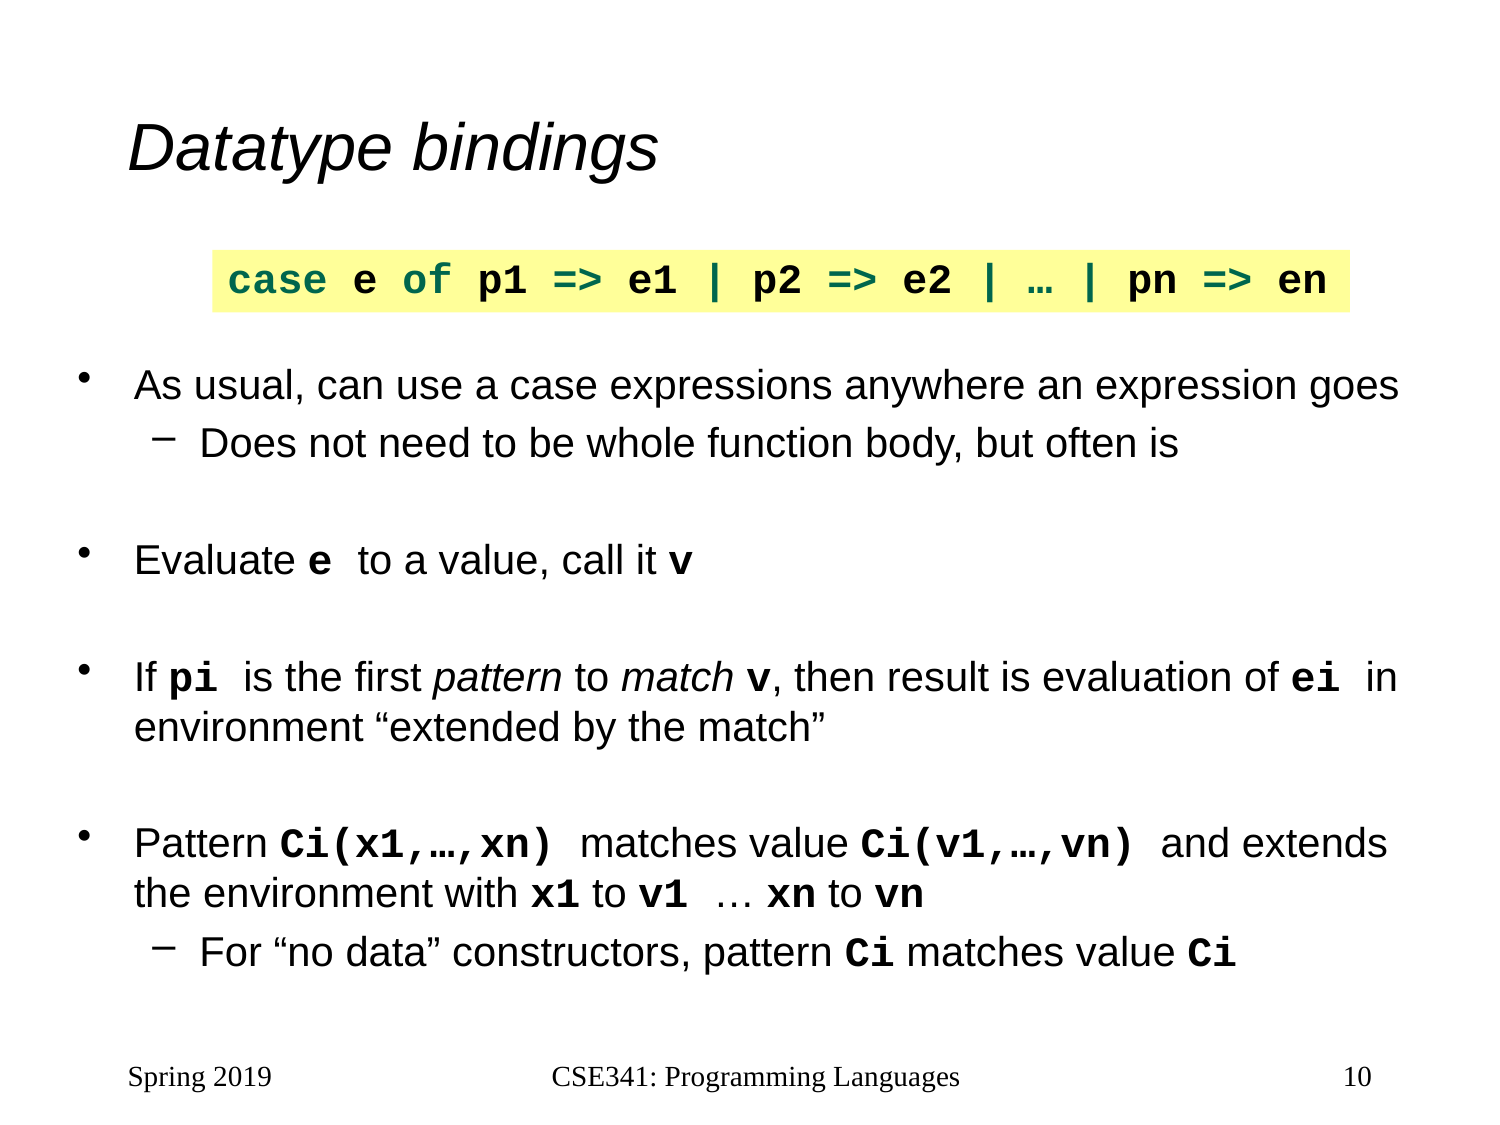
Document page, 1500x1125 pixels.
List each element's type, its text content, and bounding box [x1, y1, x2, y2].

slide_number Spring 2019 [112, 1049, 426, 1125]
footer CSE341: Programming Languages [474, 1049, 1038, 1125]
slide_number 10 [1074, 1049, 1388, 1125]
title Datatype bindings [112, 49, 1388, 238]
list As usual, can use a case expressions anywhere an expression goes Does not need to be whole function body, but often is Evaluate e to a value, call it v If pi is the first pattern to match v, then result is evaluation of ei in environment “extended by the match” Pattern Ci(x1,…,xn) matches value Ci(v1,…,vn) and extends the environment with x1 to v1 … xn to vn For “no data” constructors, pattern Ci matches value Ci [62, 349, 1438, 988]
text_box case e of p1 => e1 | p2 => e2 | … | pn => en [212, 249, 1350, 313]
